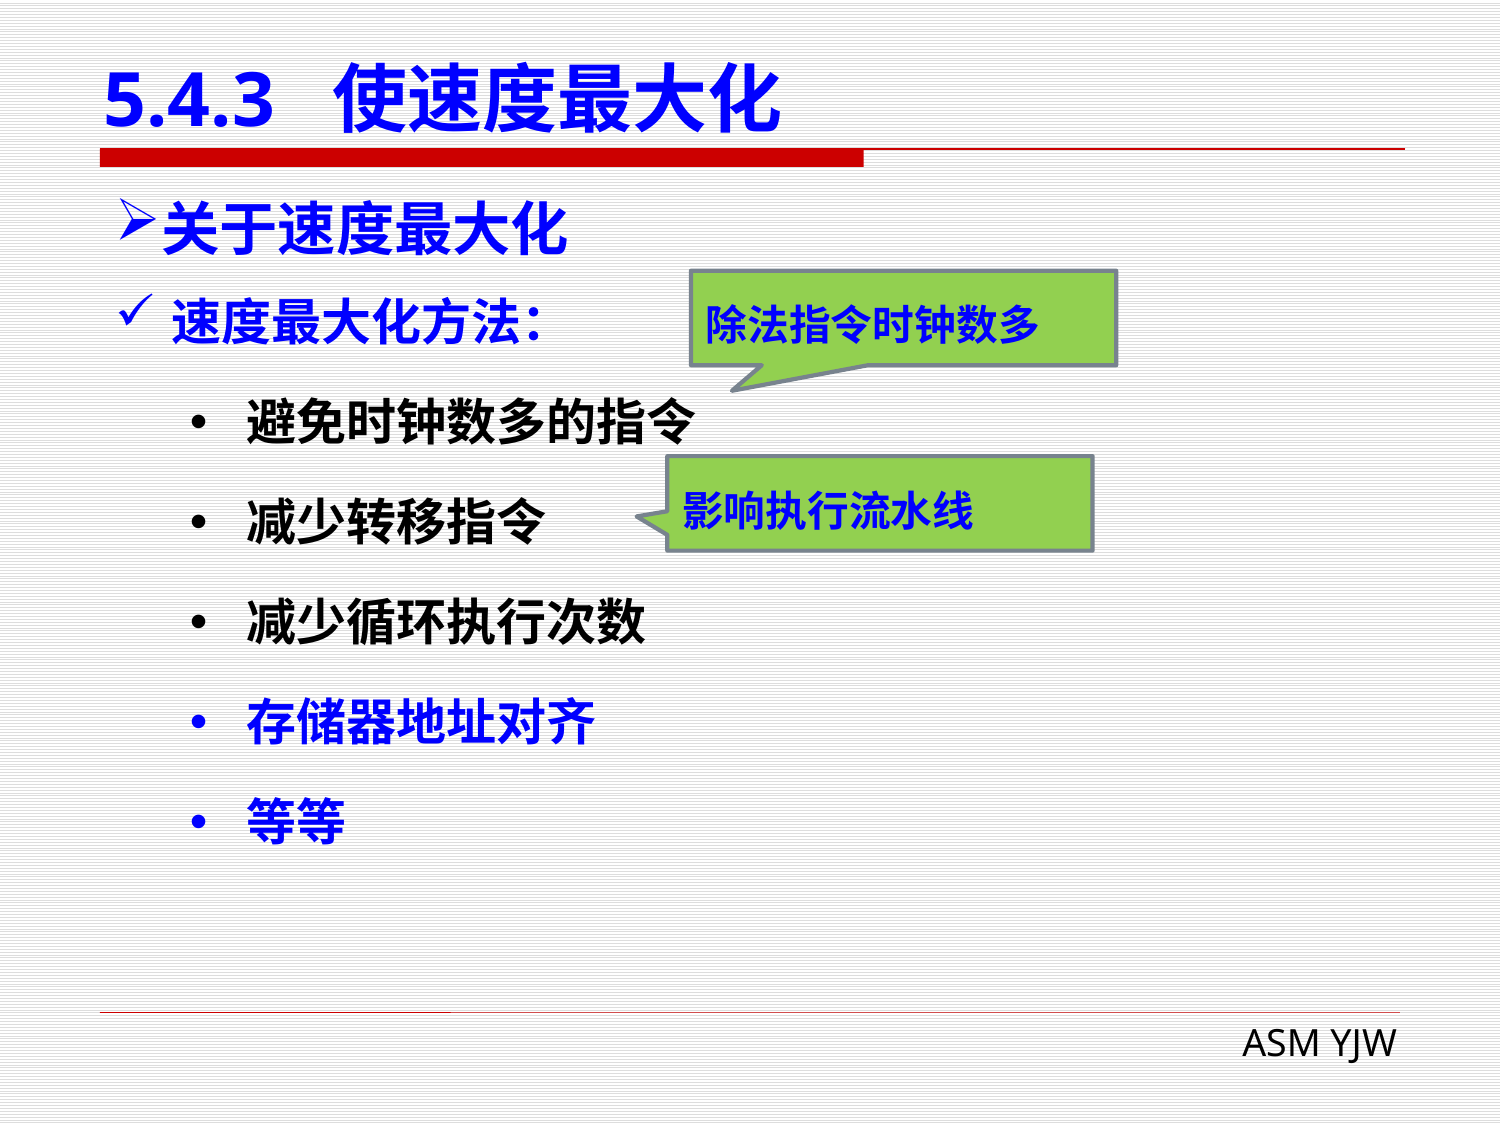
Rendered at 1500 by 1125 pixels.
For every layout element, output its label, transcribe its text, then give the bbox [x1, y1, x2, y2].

text_box 速度最大化方法： 避免时钟数多的指令 减少转移指令 减少循环执行次数 存储器地址对齐 等等 [100, 268, 1400, 859]
text_box 关于速度最大化 [100, 184, 1400, 268]
title 5.4.3 使速度最大化 [88, 42, 1448, 149]
text_box 除法指令时钟数多 [688, 268, 1119, 393]
text_box 影响执行流水线 [634, 454, 1095, 553]
